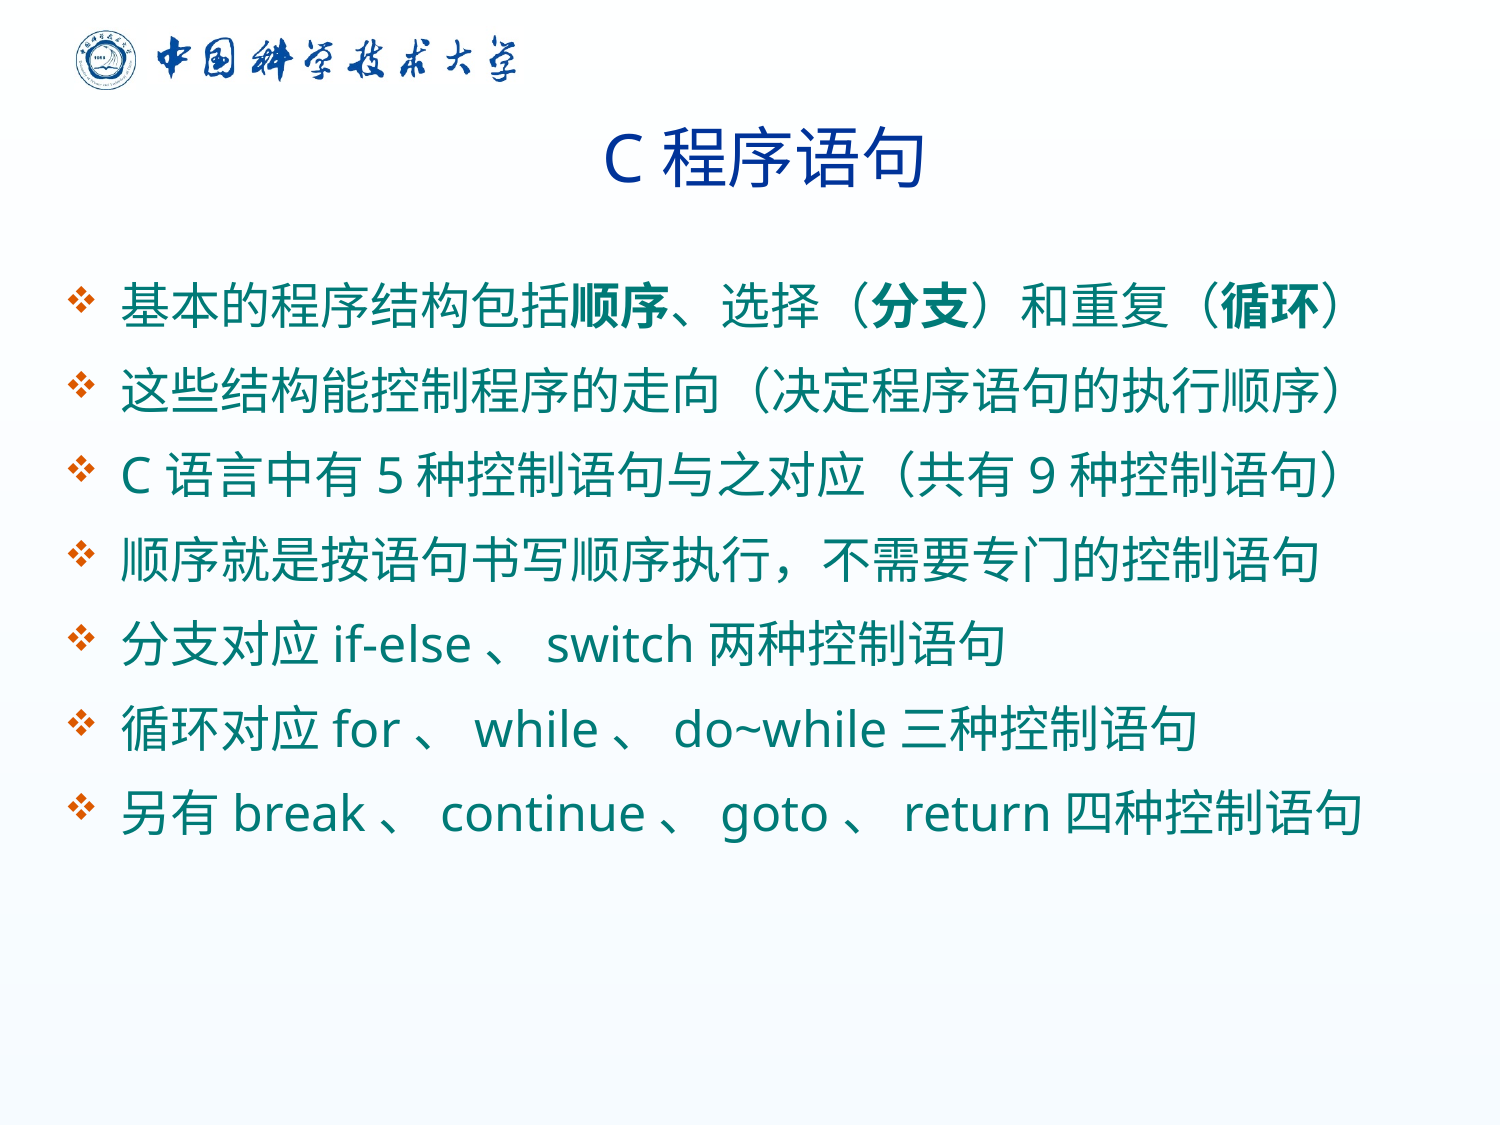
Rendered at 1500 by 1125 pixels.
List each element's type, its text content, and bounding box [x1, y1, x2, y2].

list 基本的程序结构包括顺序、选择（分支）和重复（循环） 这些结构能控制程序的走向（决定程序语句的执行顺序） C语言中有5种控制语句与之对应（共有9种控制语句） 顺序就是按语句书写顺序执行，不需要专门的控制语句 分支对应if-else、switch两种控制语句 循环对应for、while、do~while三种控制语句 另有break、continue、goto、return四种控制语句 [49, 255, 1451, 1001]
picture [74, 27, 136, 90]
picture [147, 26, 524, 84]
title C程序语句 [64, 101, 1466, 210]
